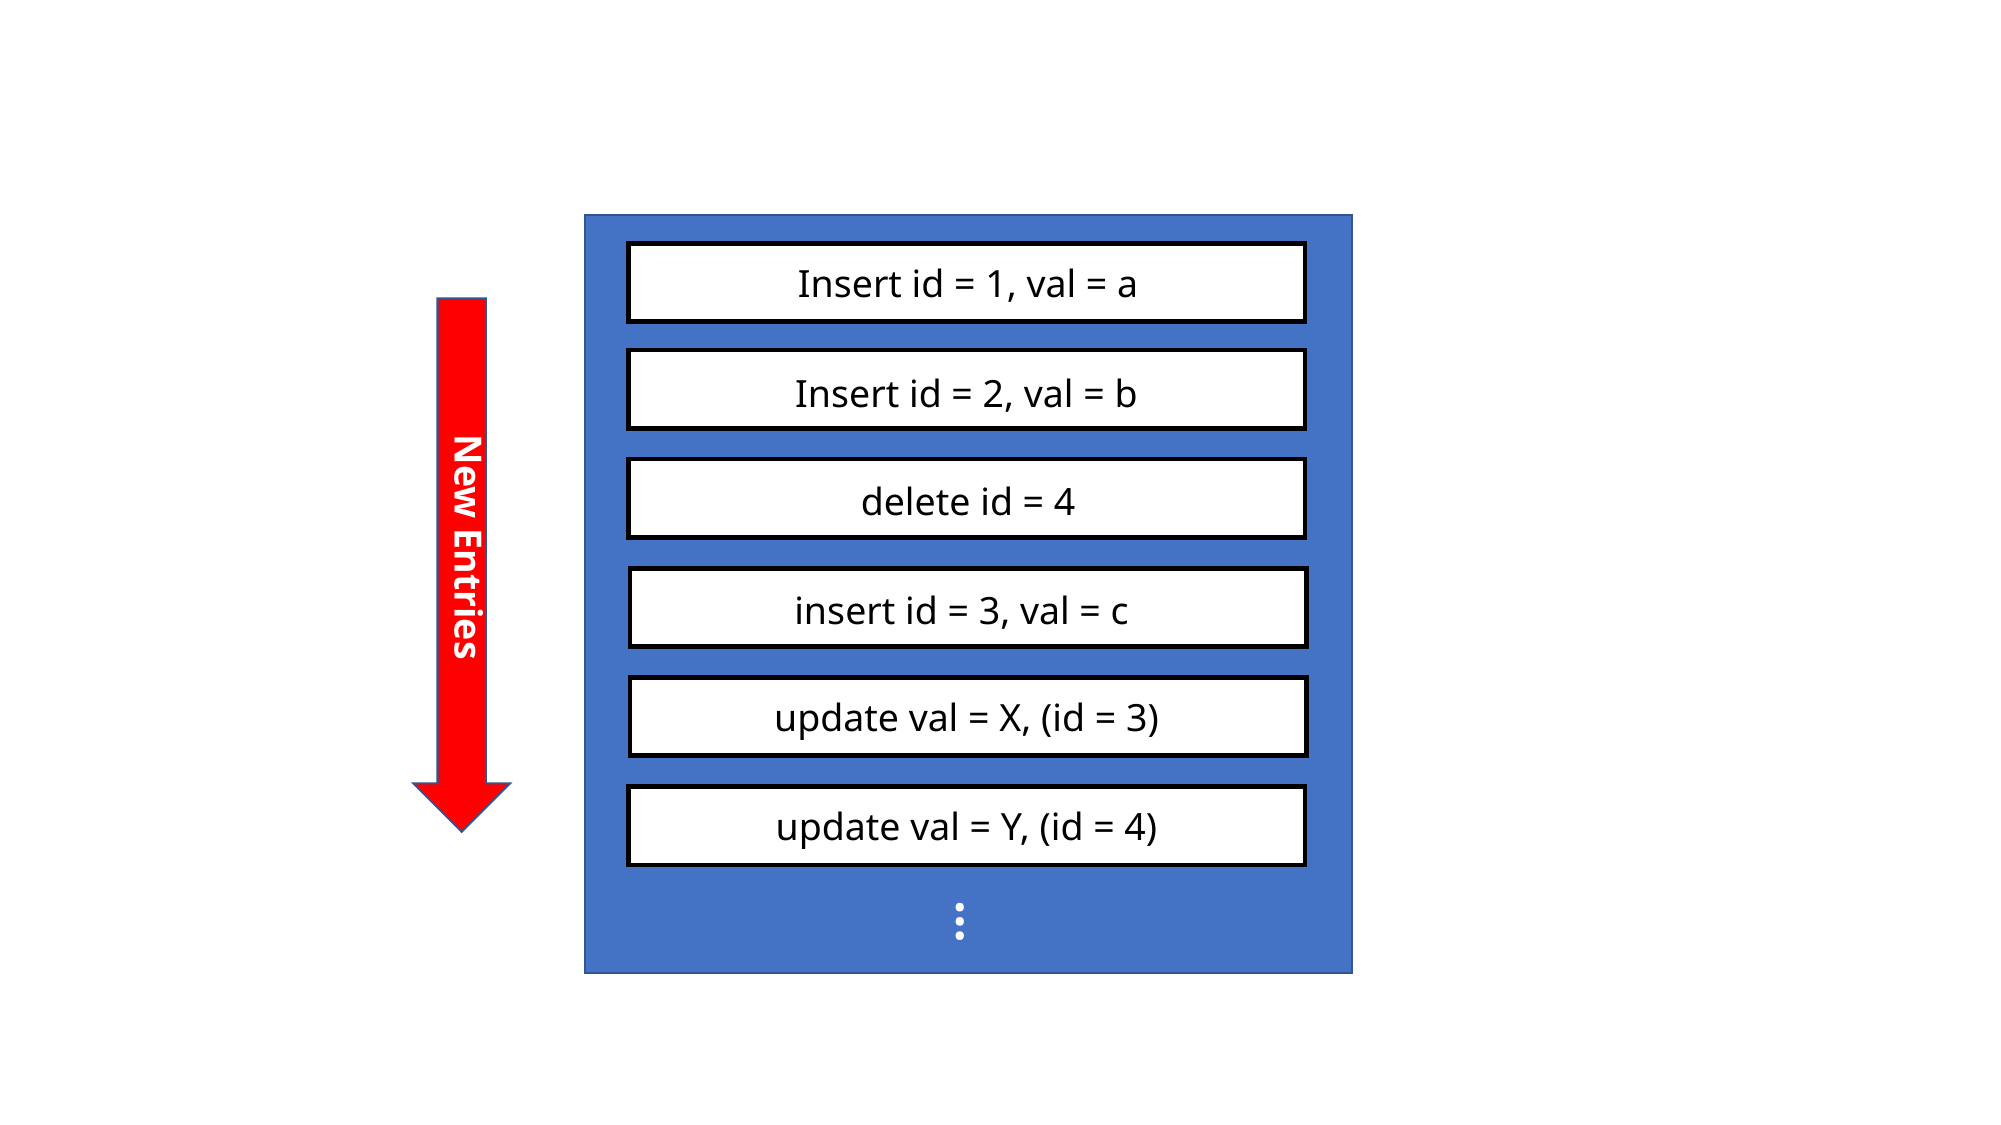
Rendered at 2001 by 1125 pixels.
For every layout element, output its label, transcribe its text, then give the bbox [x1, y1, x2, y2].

text_box [627, 242, 1306, 323]
text_box update val = X, (id = 3) [690, 686, 1243, 746]
text_box delete id = 4 [692, 470, 1245, 531]
text_box update val = Y, (id = 4) [690, 795, 1243, 856]
text_box Insert id = 1, val = a [692, 252, 1245, 313]
text_box [627, 349, 1306, 429]
text_box [629, 676, 1308, 757]
text_box [629, 567, 1308, 648]
text_box [584, 214, 1353, 974]
text_box New Entries [423, 420, 500, 695]
text_box [627, 458, 1306, 538]
text_box Insert id = 2, val = b [690, 362, 1243, 422]
text_box insert id = 3, val = c [690, 579, 1243, 639]
text_box [436, 297, 487, 420]
text_box … [922, 885, 1014, 965]
text_box [627, 786, 1306, 866]
text_box [410, 695, 513, 834]
